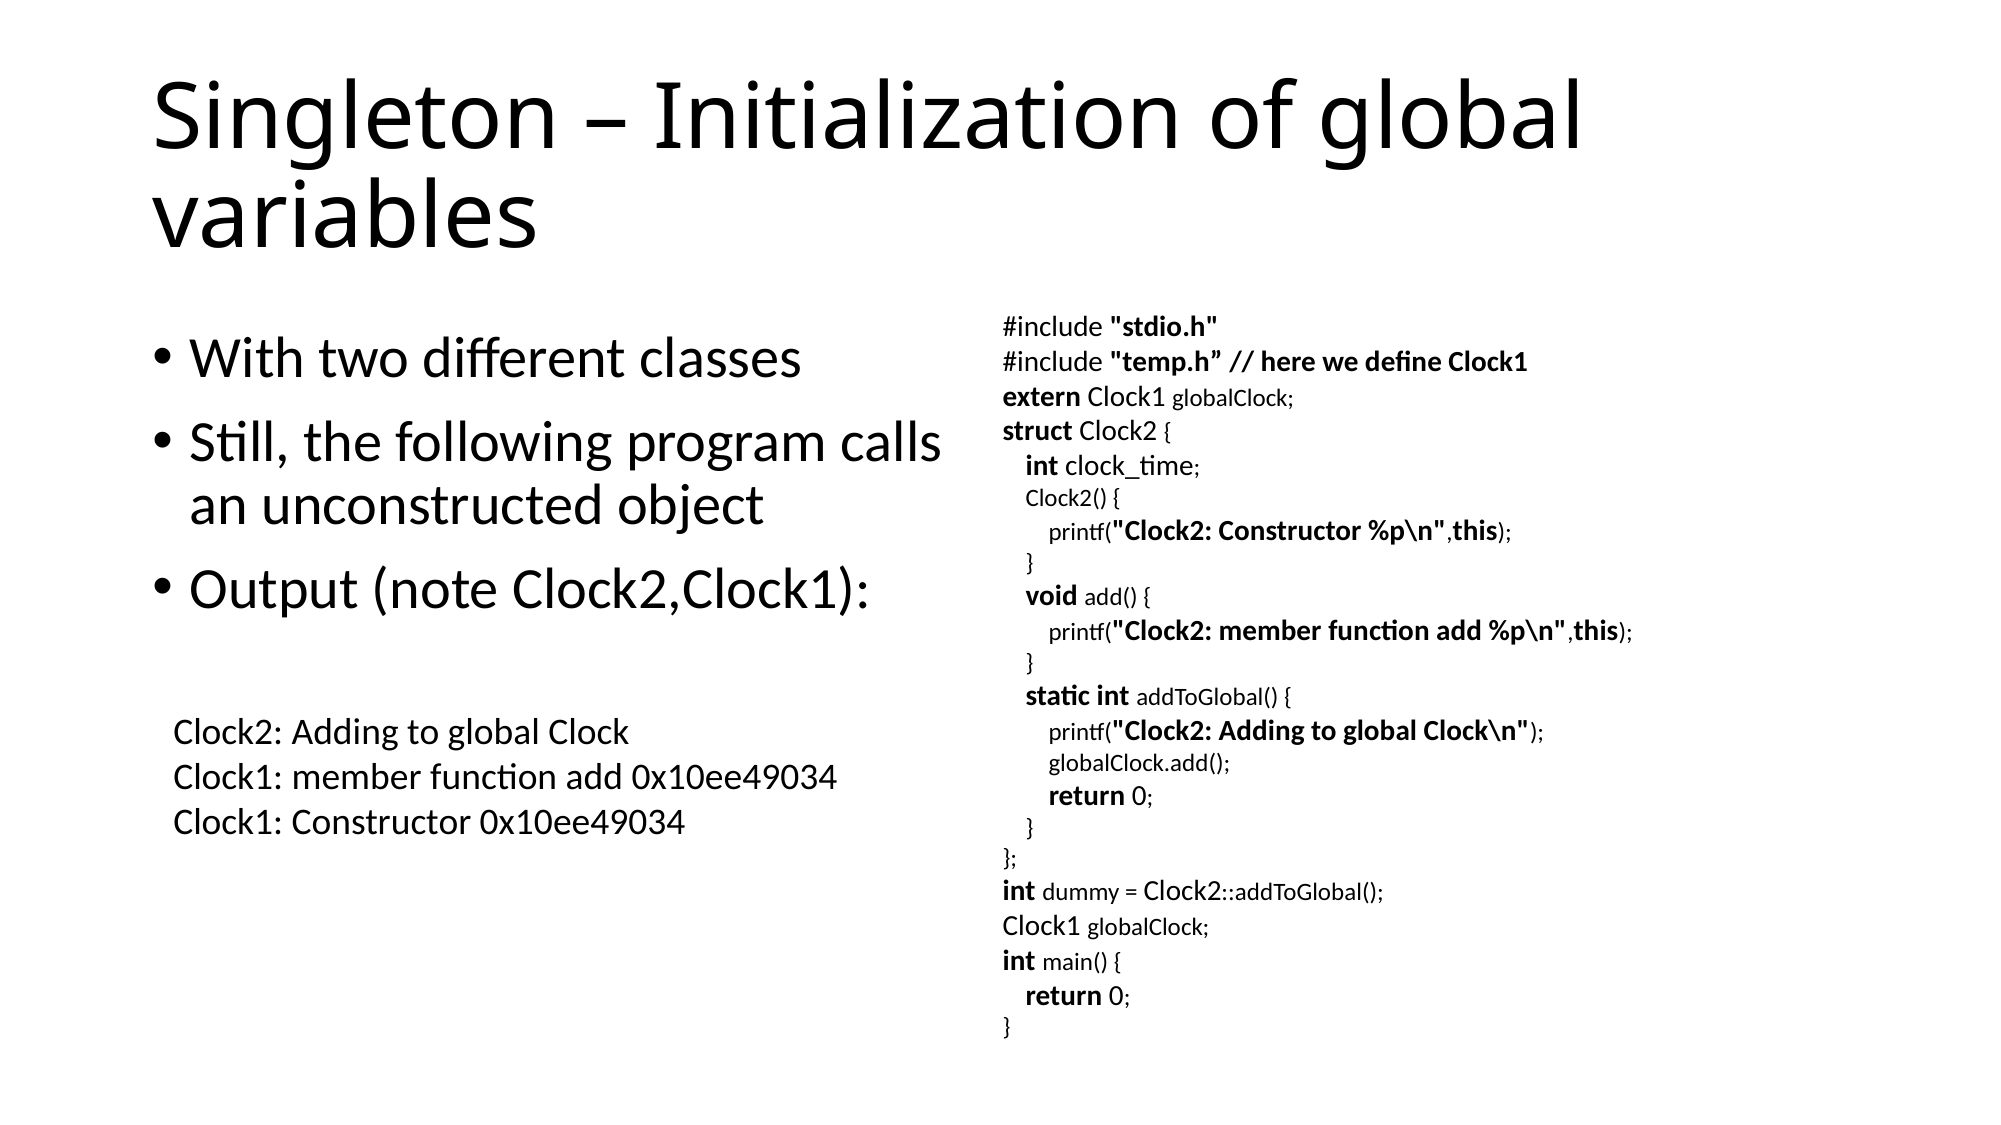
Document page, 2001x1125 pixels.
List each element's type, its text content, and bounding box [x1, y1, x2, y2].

title Singleton – Initialization of global variables [137, 59, 1863, 278]
text_box Clock2: Adding to global Clock Clock1: member function add 0x10ee49034 Clock1: Constructor 0x10ee49034 [158, 699, 1159, 850]
text_box #include "stdio.h" #include "temp.h” // here we define Clock1 extern Clock1 globalClock; struct Clock2 { int clock_time; Clock2() { printf("Clock2: Constructor %p\n",this); } void add() { printf("Clock2: member function add %p\n",this); } static int addToGlobal() { printf("Clock2: Adding to global Clock\n"); globalClock.add(); return 0; } }; int dummy = Clock2::addToGlobal(); Clock1 globalClock; int main() { return 0; } [987, 299, 1988, 1049]
list With two different classes Still, the following program calls an unconstructed object Output (note Clock2,Clock1): [137, 320, 988, 1050]
